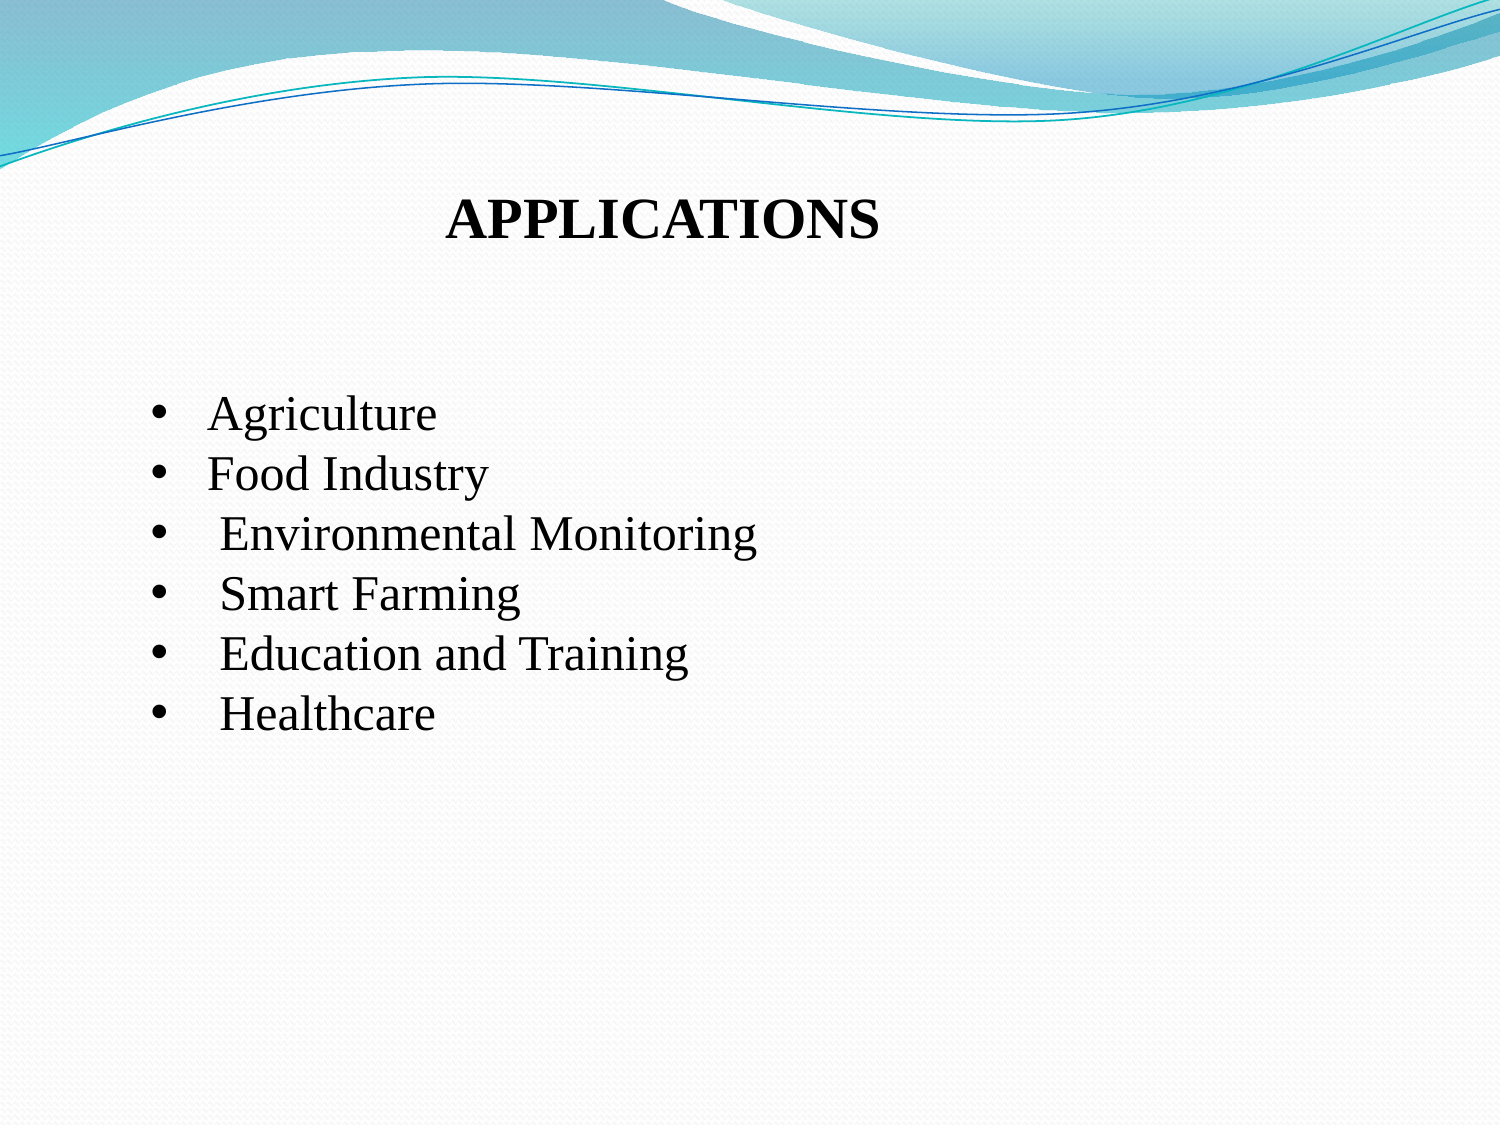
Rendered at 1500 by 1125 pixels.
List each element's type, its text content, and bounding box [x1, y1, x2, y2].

text_box APPLICATIONS [431, 172, 1183, 258]
text_box Agriculture Food Industry Environmental Monitoring Smart Farming Education and Training Healthcare [135, 373, 888, 749]
